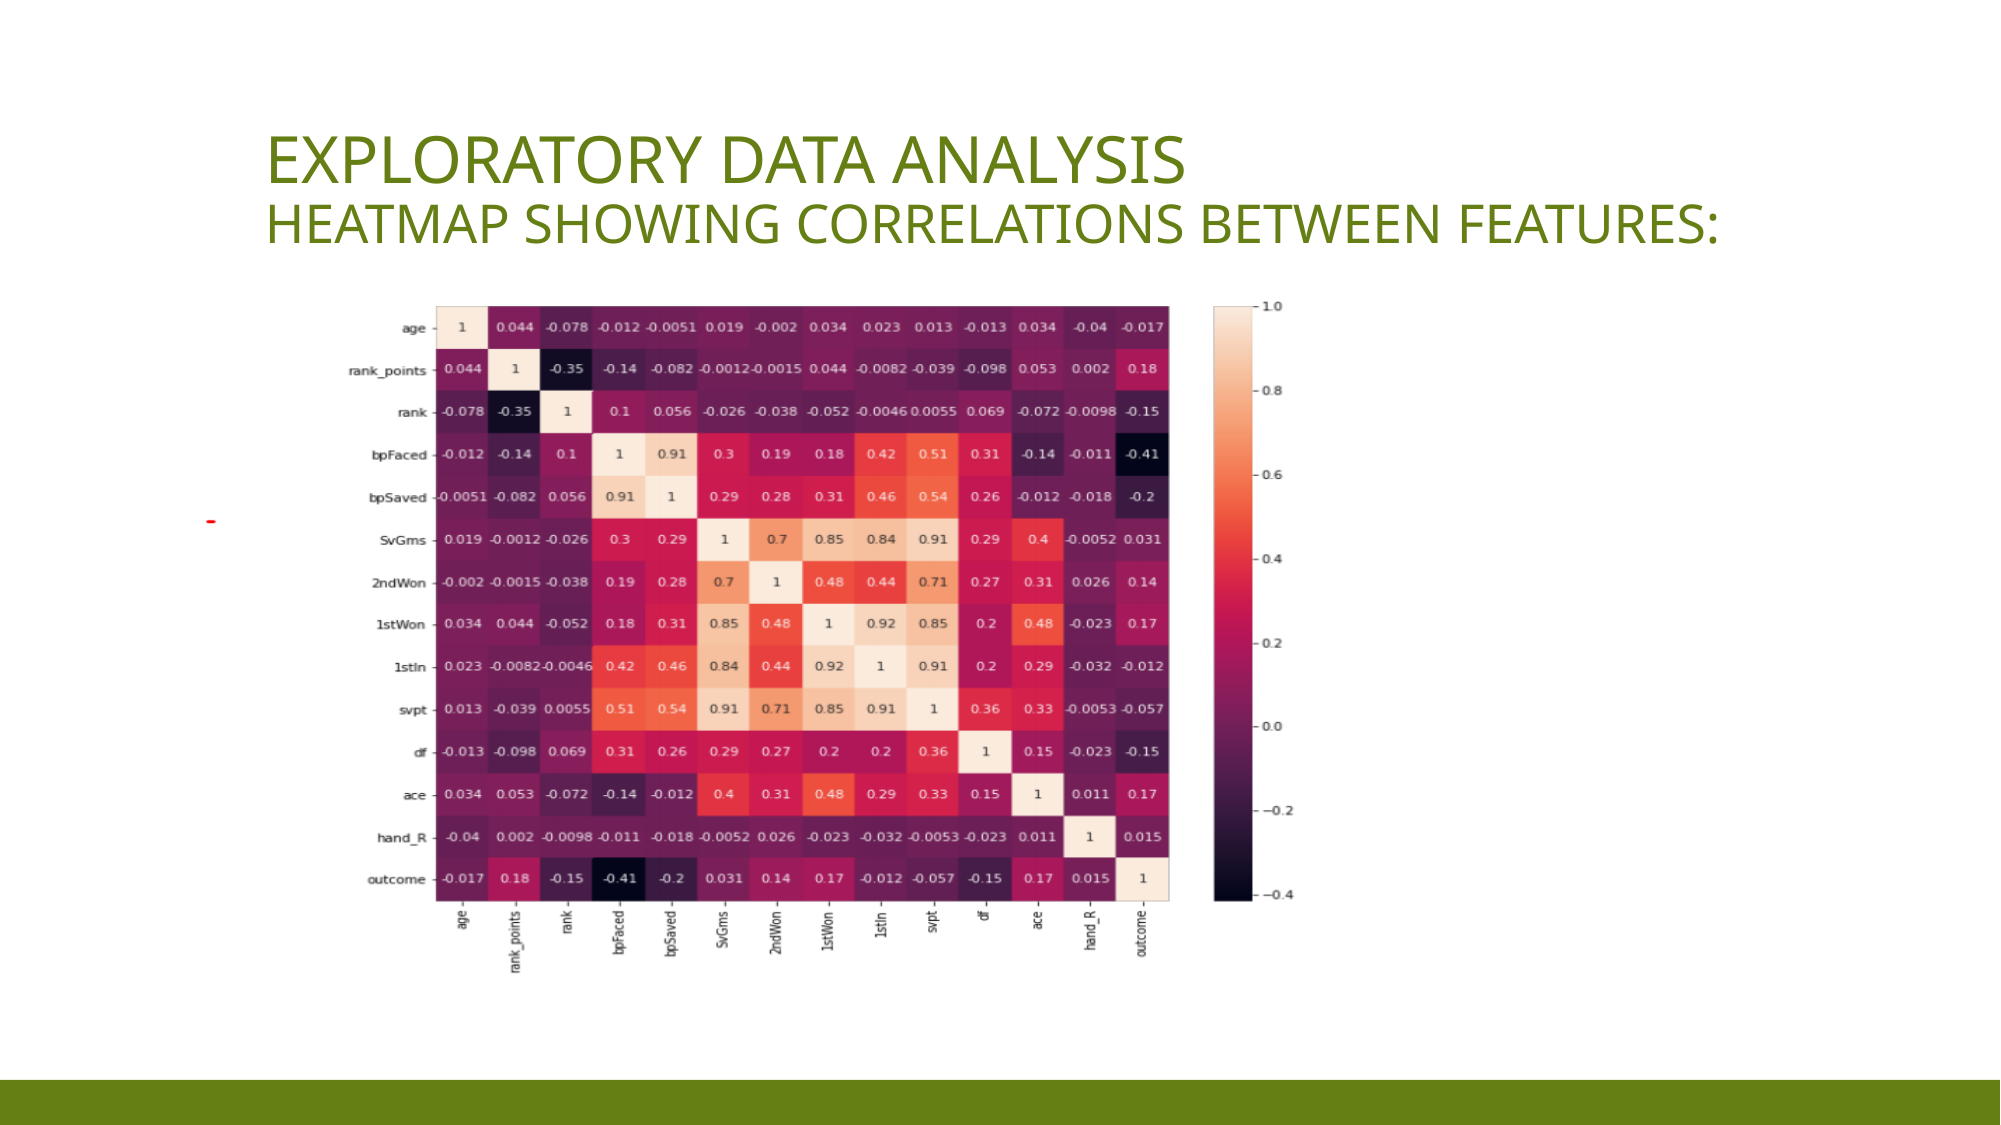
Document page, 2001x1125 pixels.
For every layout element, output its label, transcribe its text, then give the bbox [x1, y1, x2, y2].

title EXPLORATORY DATA ANALYSIS Heatmap showing correlations between features: [249, 75, 1750, 263]
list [206, 262, 1327, 994]
